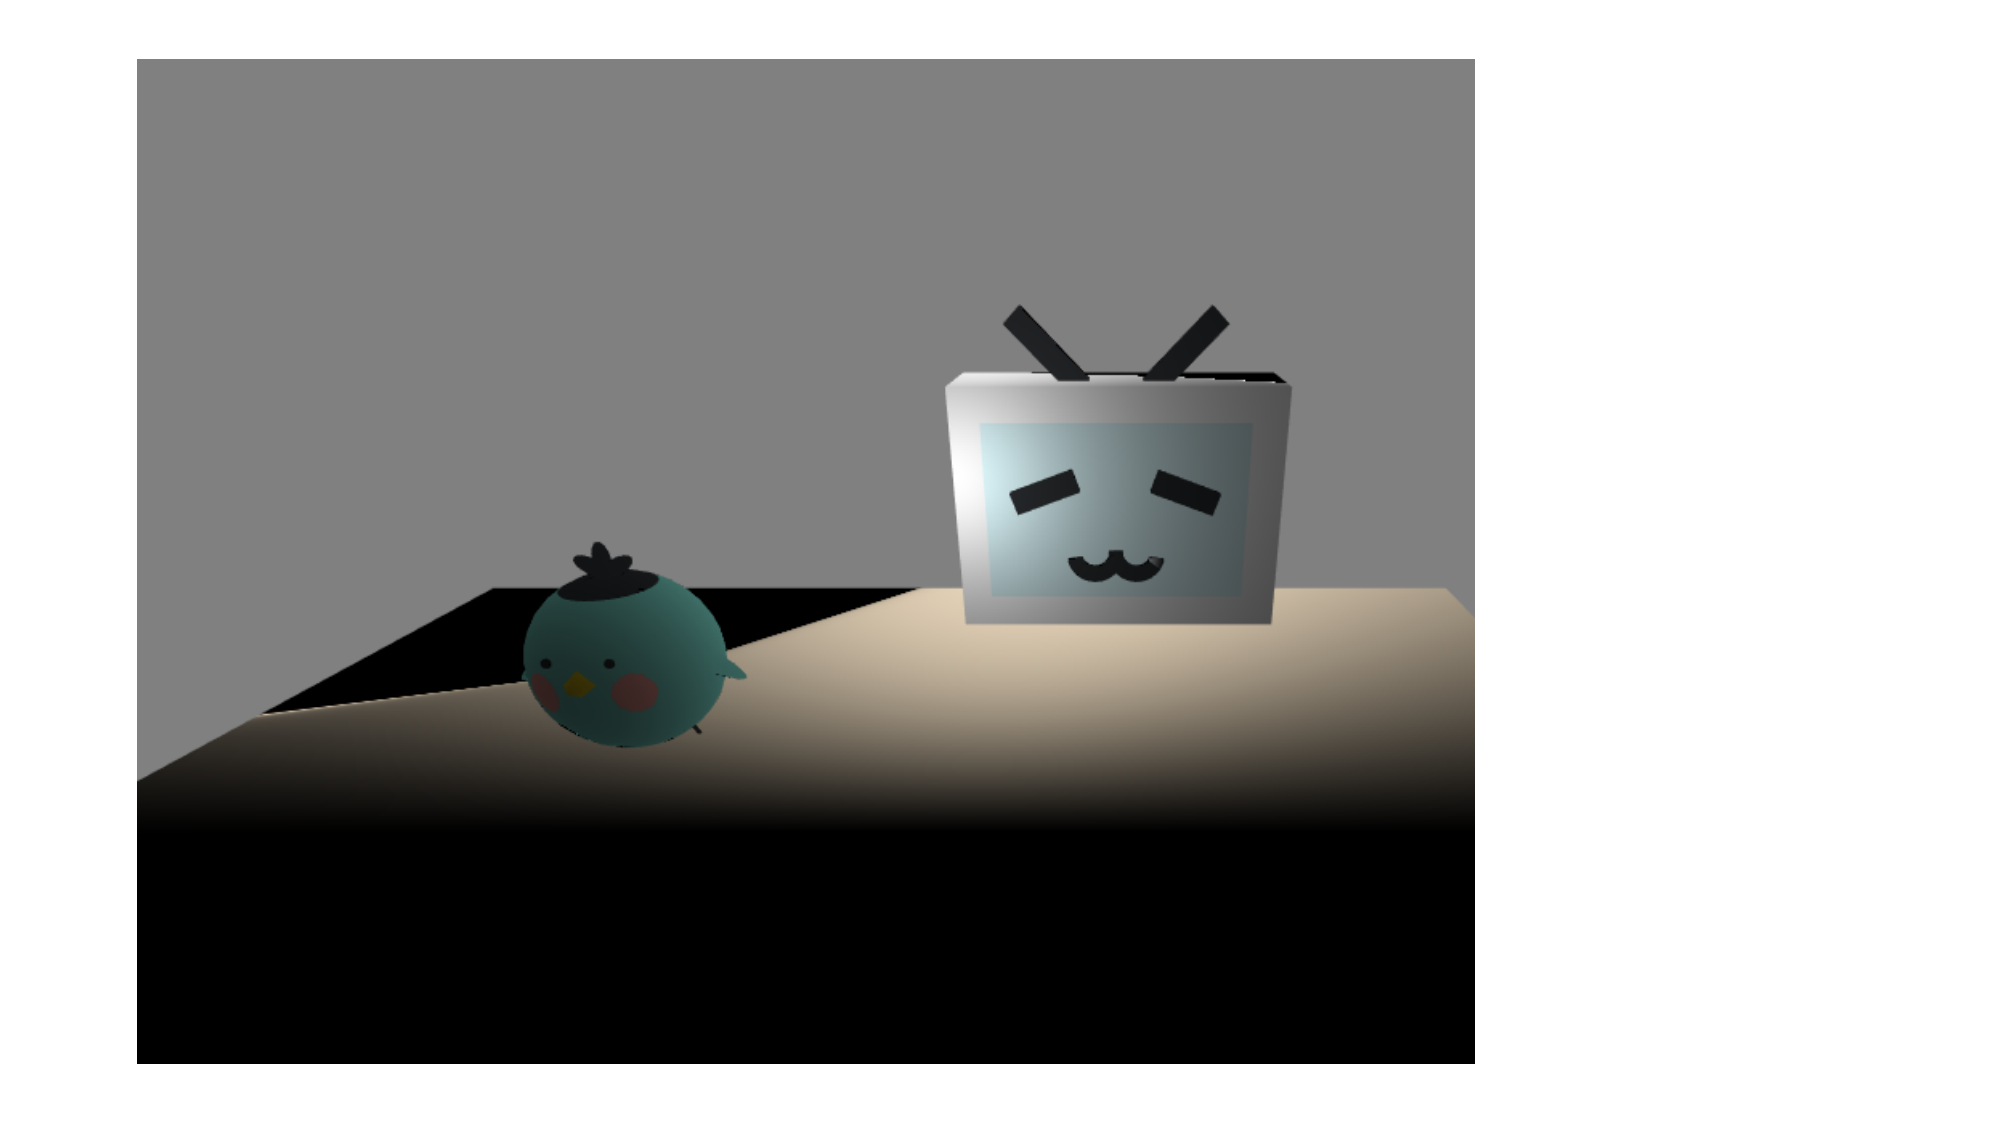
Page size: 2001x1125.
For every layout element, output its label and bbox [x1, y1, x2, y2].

list [137, 59, 1475, 1064]
